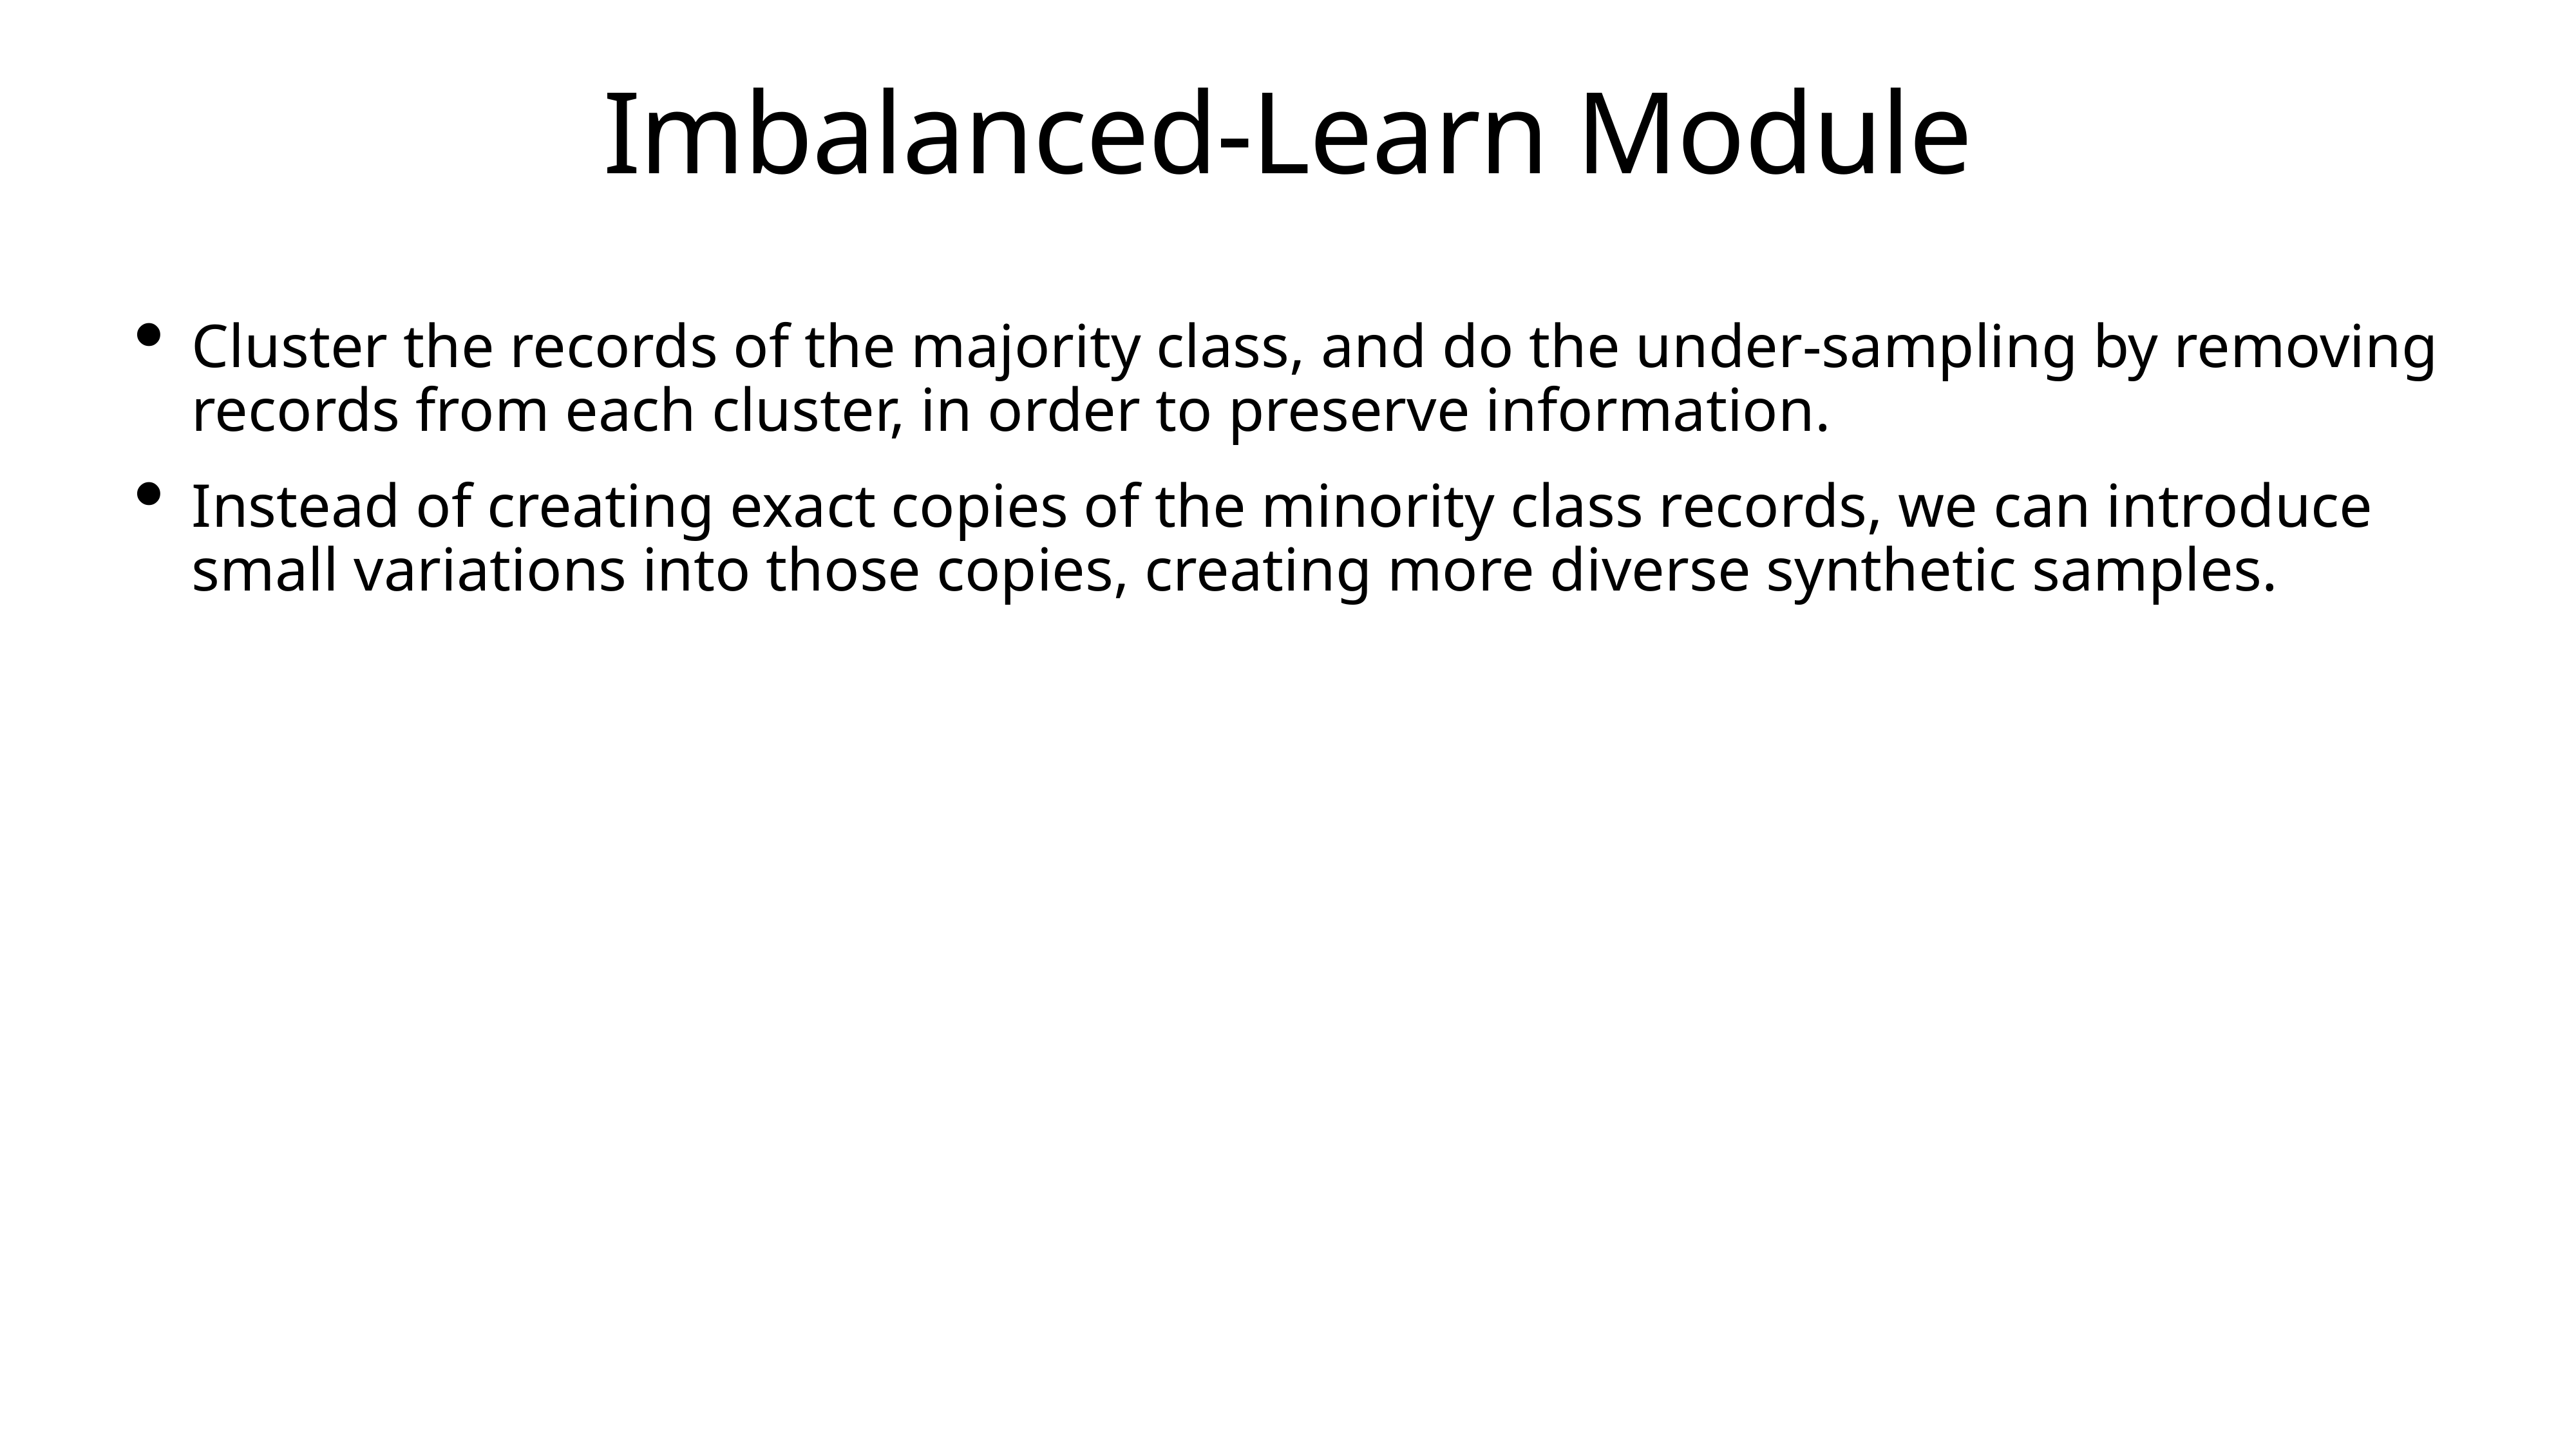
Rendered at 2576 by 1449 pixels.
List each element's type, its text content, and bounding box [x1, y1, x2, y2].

list Cluster the records of the majority class, and do the under-sampling by removing records from each cluster, in order to preserve information. Instead of creating exact copies of the minority class records, we can introduce small variations into those copies, creating more diverse synthetic samples. [128, 310, 2448, 1321]
title Imbalanced-Learn Module [128, 81, 2448, 265]
